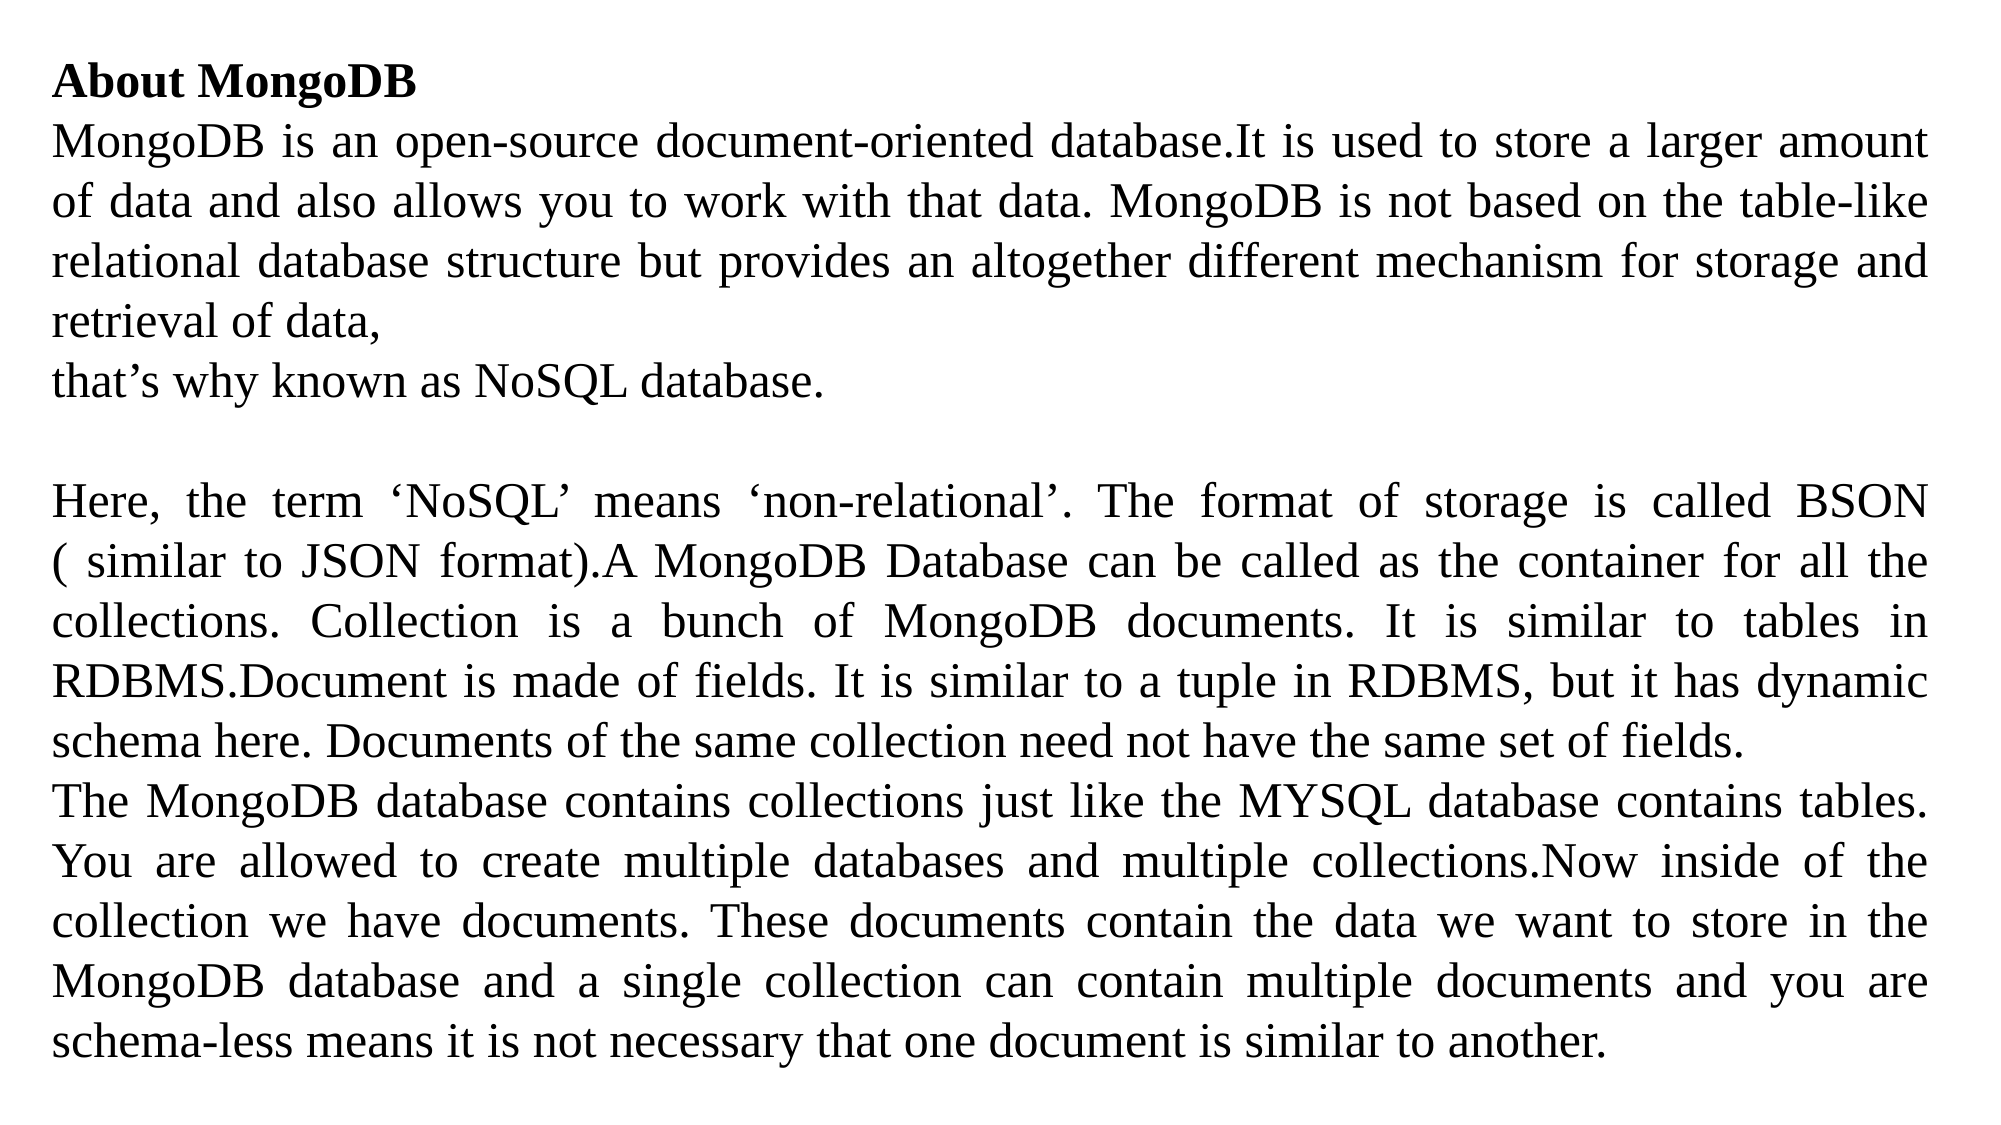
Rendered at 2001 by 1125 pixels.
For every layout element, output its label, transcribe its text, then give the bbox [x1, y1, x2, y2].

text_box About MongoDB MongoDB is an open-source document-oriented database.It is used to store a larger amount of data and also allows you to work with that data. MongoDB is not based on the table-like relational database structure but provides an altogether different mechanism for storage and retrieval of data, that’s why known as NoSQL database. Here, the term ‘NoSQL’ means ‘non-relational’. The format of storage is called BSON ( similar to JSON format).A MongoDB Database can be called as the container for all the collections. Collection is a bunch of MongoDB documents. It is similar to tables in RDBMS.Document is made of fields. It is similar to a tuple in RDBMS, but it has dynamic schema here. Documents of the same collection need not have the same set of fields. The MongoDB database contains collections just like the MYSQL database contains tables. You are allowed to create multiple databases and multiple collections.Now inside of the collection we have documents. These documents contain the data we want to store in the MongoDB database and a single collection can contain multiple documents and you are schema-less means it is not necessary that one document is similar to another. [36, 39, 1945, 1075]
